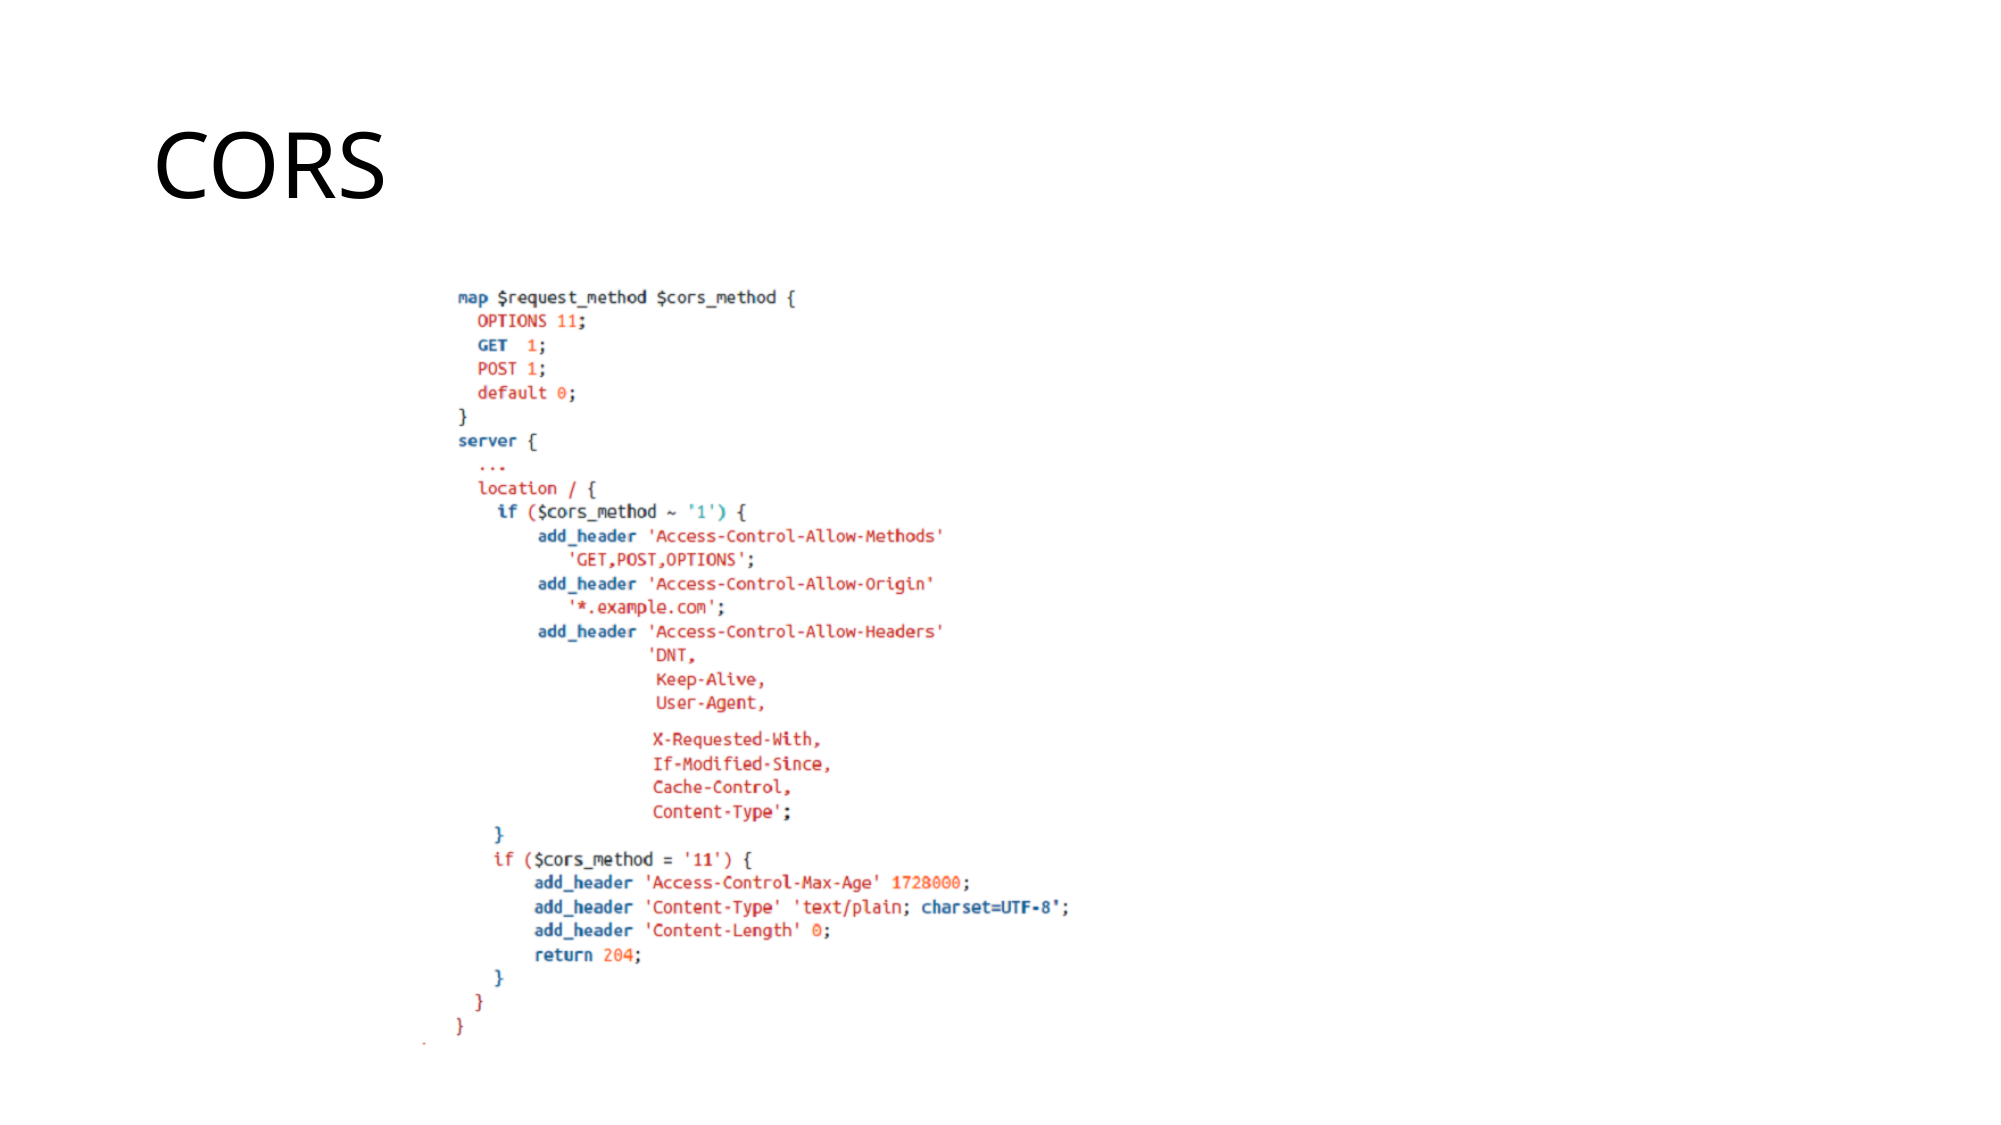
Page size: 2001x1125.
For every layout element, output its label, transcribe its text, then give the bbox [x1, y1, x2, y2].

title CORS [137, 59, 1863, 278]
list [406, 277, 1086, 1059]
